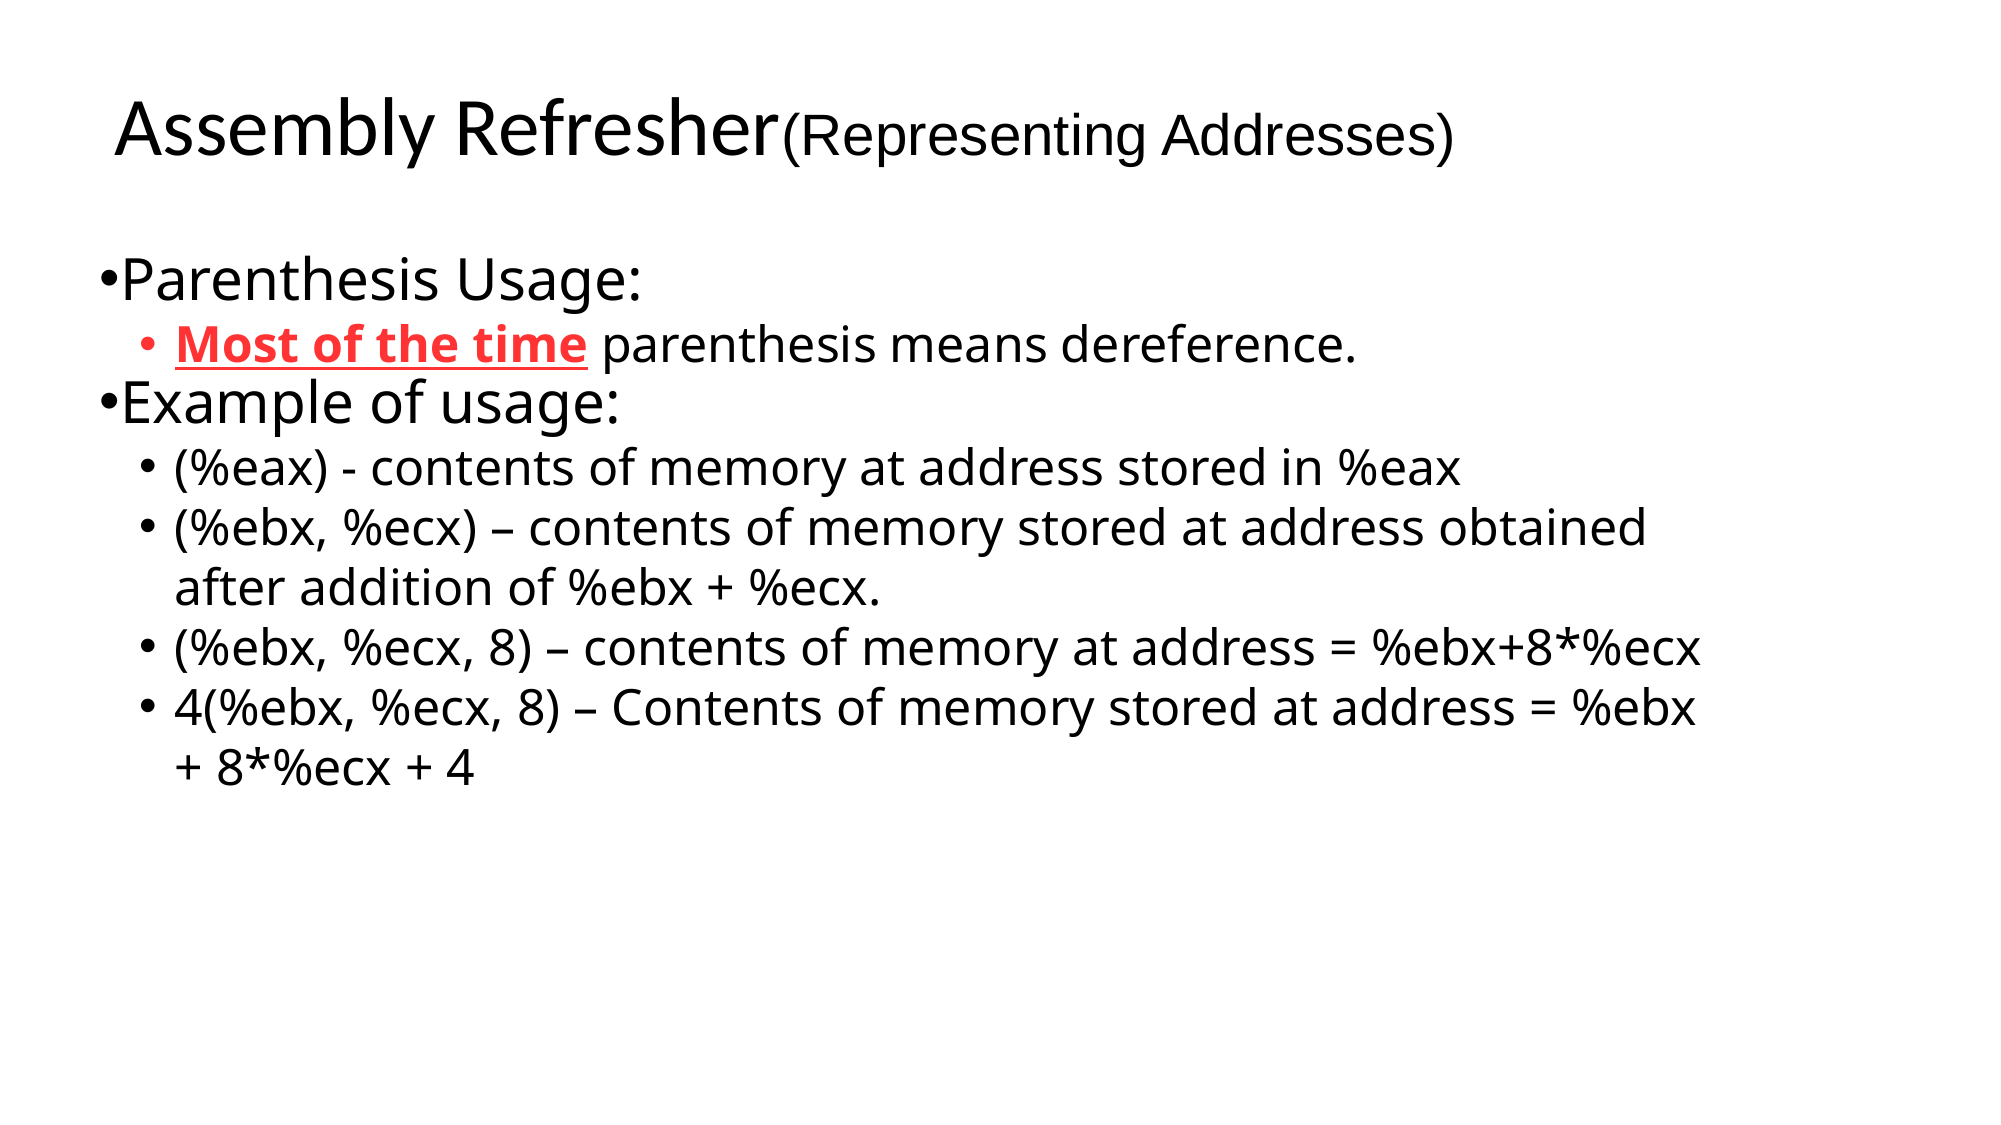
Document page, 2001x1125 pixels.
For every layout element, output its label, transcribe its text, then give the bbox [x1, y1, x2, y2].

text_box Parenthesis Usage: Most of the time parenthesis means dereference. Example of usage: (%eax) - contents of memory at address stored in %eax (%ebx, %ecx) – contents of memory stored at address obtained after addition of %ebx + %ecx. (%ebx, %ecx, 8) – contents of memory at address = %ebx+8*%ecx 4(%ebx, %ecx, 8) – Contents of memory stored at address = %ebx + 8*%ecx + 4 [79, 239, 1759, 1105]
text_box Assembly Refresher(Representing Addresses) [94, 19, 1820, 238]
